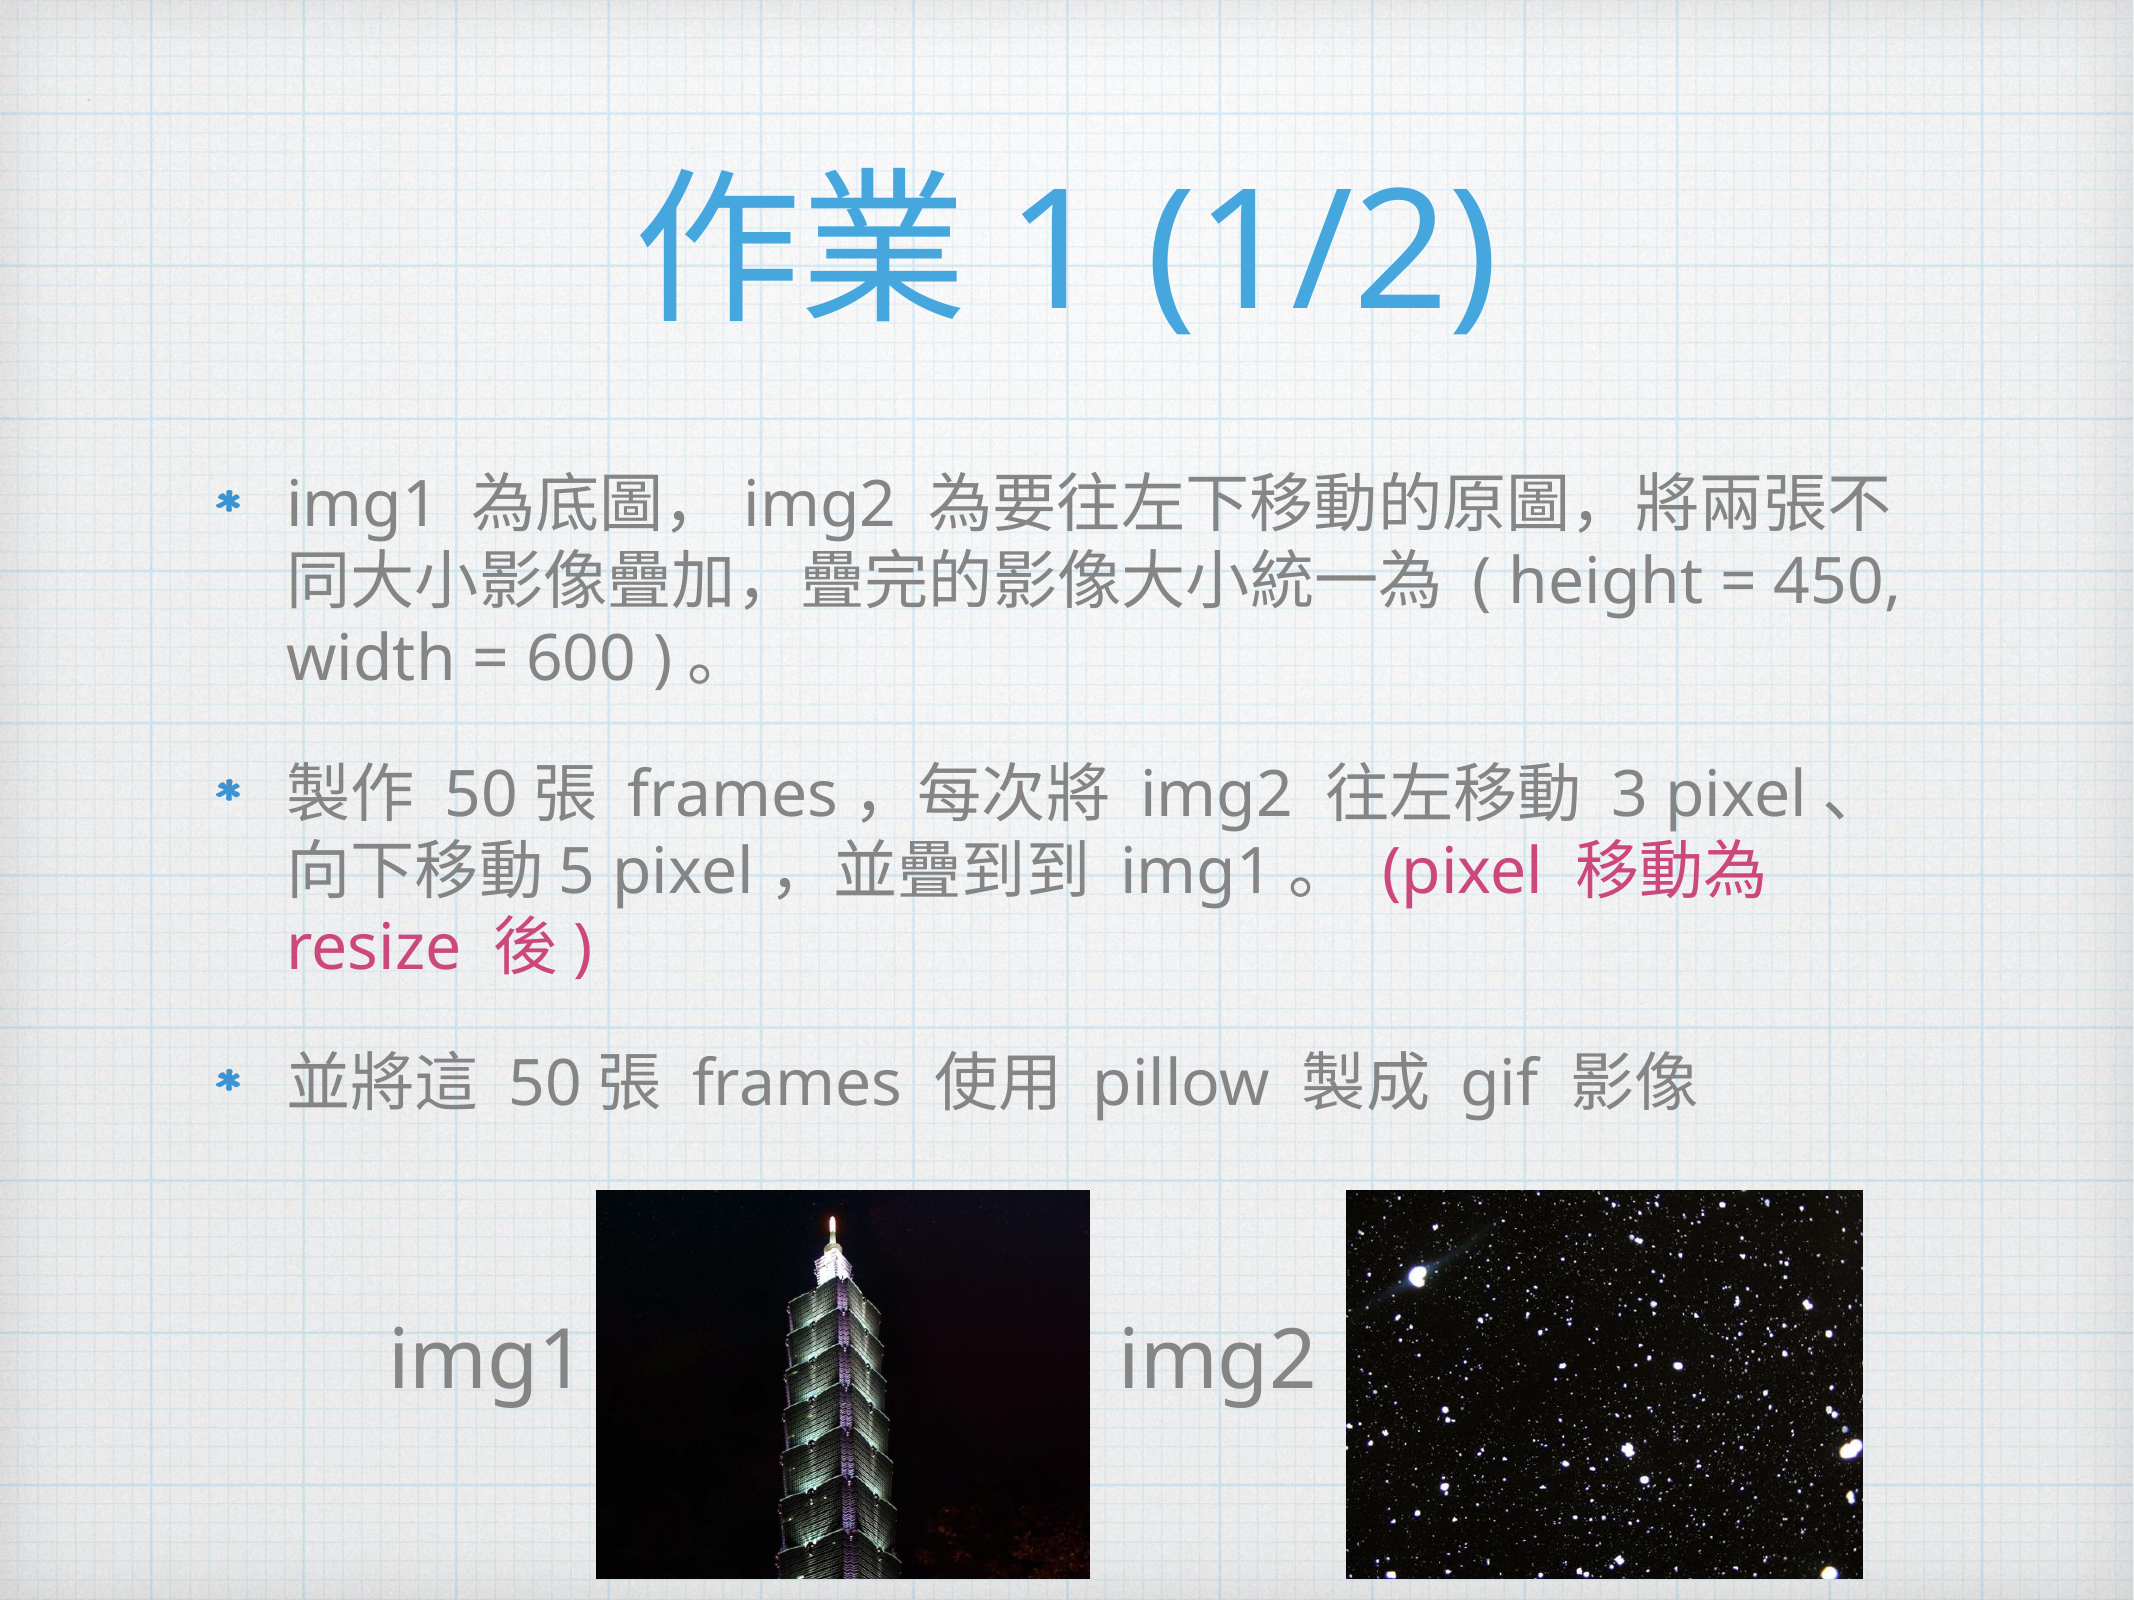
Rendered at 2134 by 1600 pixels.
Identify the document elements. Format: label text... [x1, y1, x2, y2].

title 作業1 (1/2) [207, 41, 1926, 443]
list img1 為底圖，img2 為要往左下移動的原圖，將兩張不同大小影像疊加，疊完的影像大小統一為 ( height = 450, width = 600 )。 製作 50張 frames，每次將 img2 往左移動 3 pixel、向下移動5 pixel，並疊到到 img1。 (pixel 移動為 resize 後) 並將這 50張 frames 使用 pillow 製成 gif 影像 [207, 453, 1926, 1393]
text_box img1 [379, 1296, 595, 1414]
picture [0, 0, 2134, 1600]
text_box img2 [1110, 1296, 1326, 1414]
